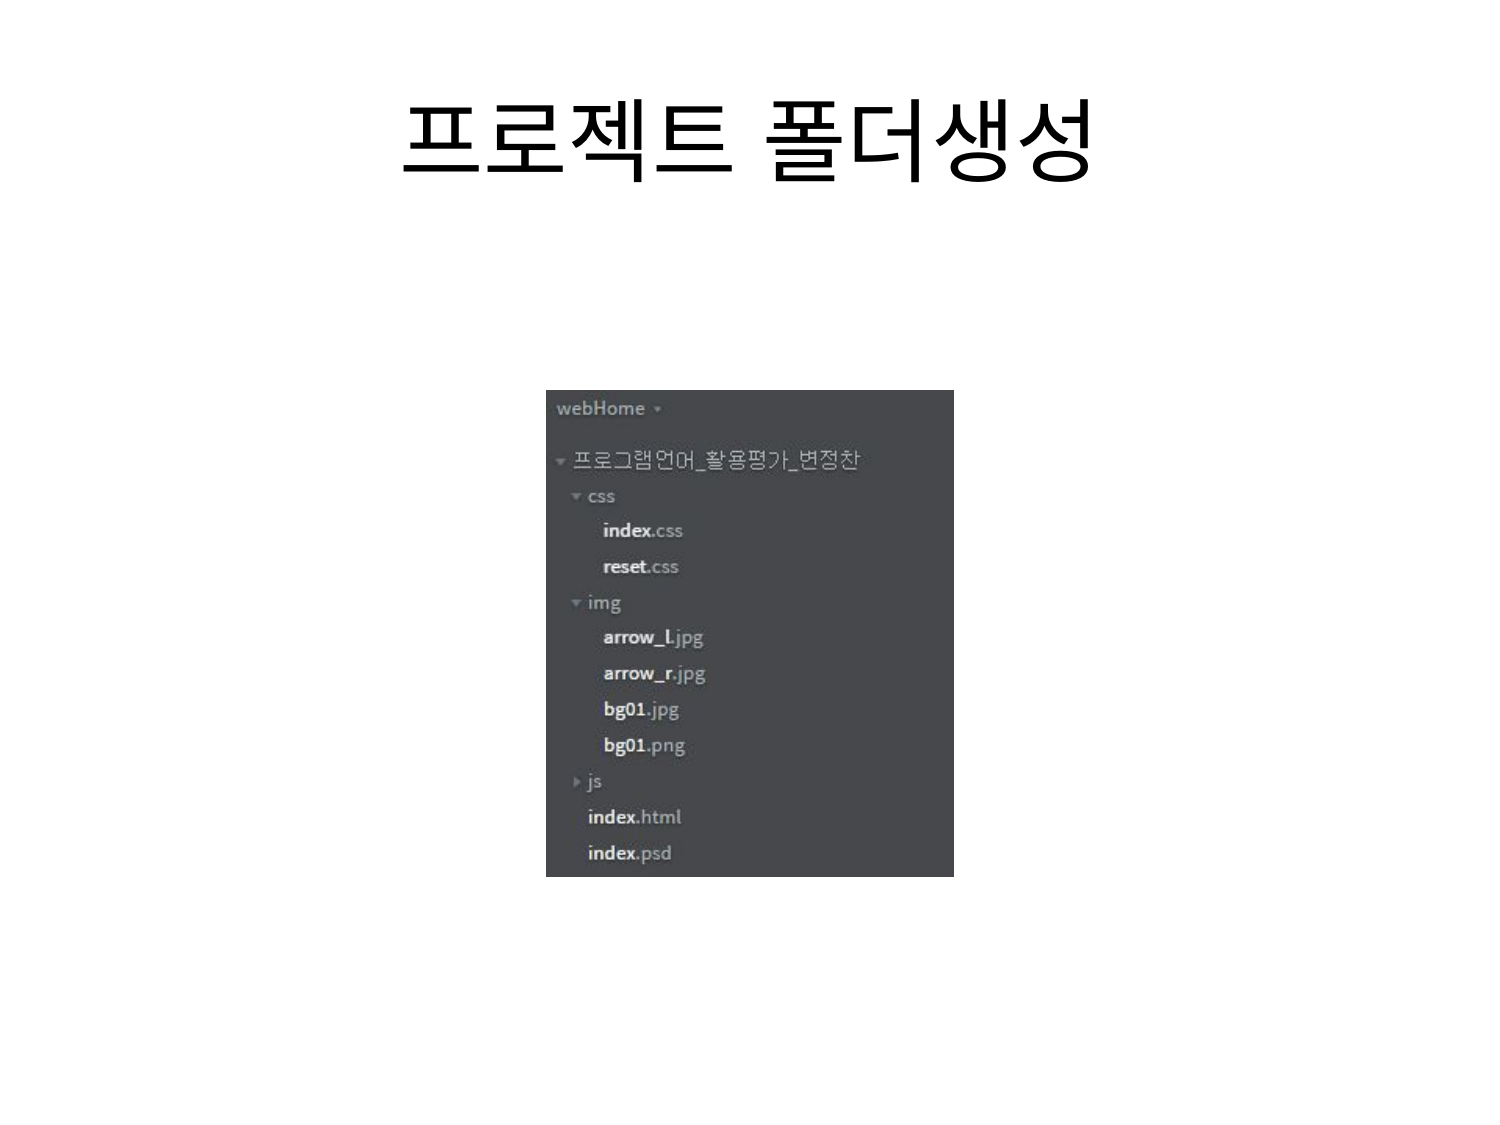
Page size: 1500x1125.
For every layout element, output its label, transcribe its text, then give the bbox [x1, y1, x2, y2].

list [545, 390, 955, 877]
title 프로젝트 폴더생성 [75, 45, 1425, 233]
